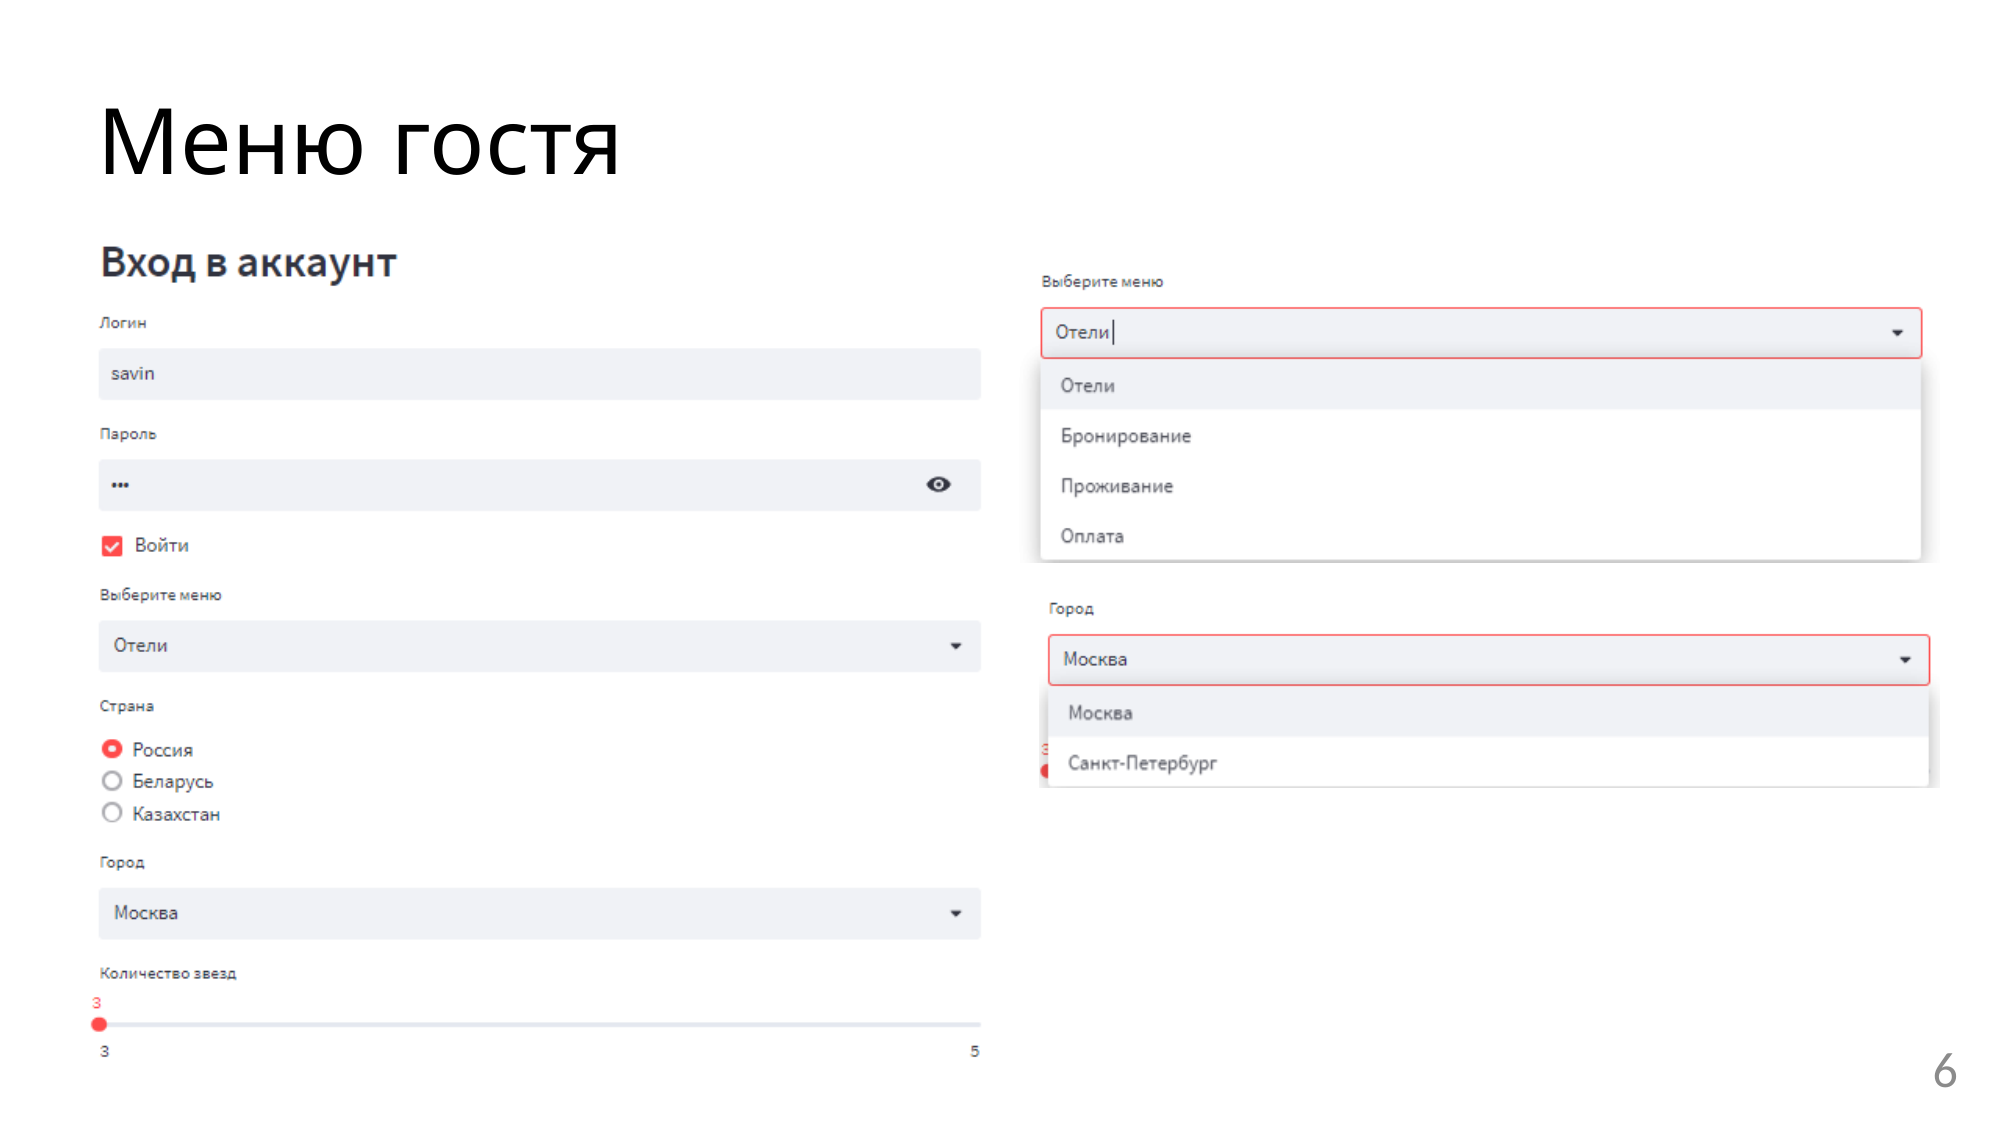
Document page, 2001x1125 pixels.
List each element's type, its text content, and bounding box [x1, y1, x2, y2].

title Меню гостя [82, 36, 1808, 254]
picture [1019, 273, 1940, 563]
slide_number 6 [1522, 1038, 1973, 1098]
picture [60, 236, 1000, 1068]
picture [1039, 600, 1940, 788]
